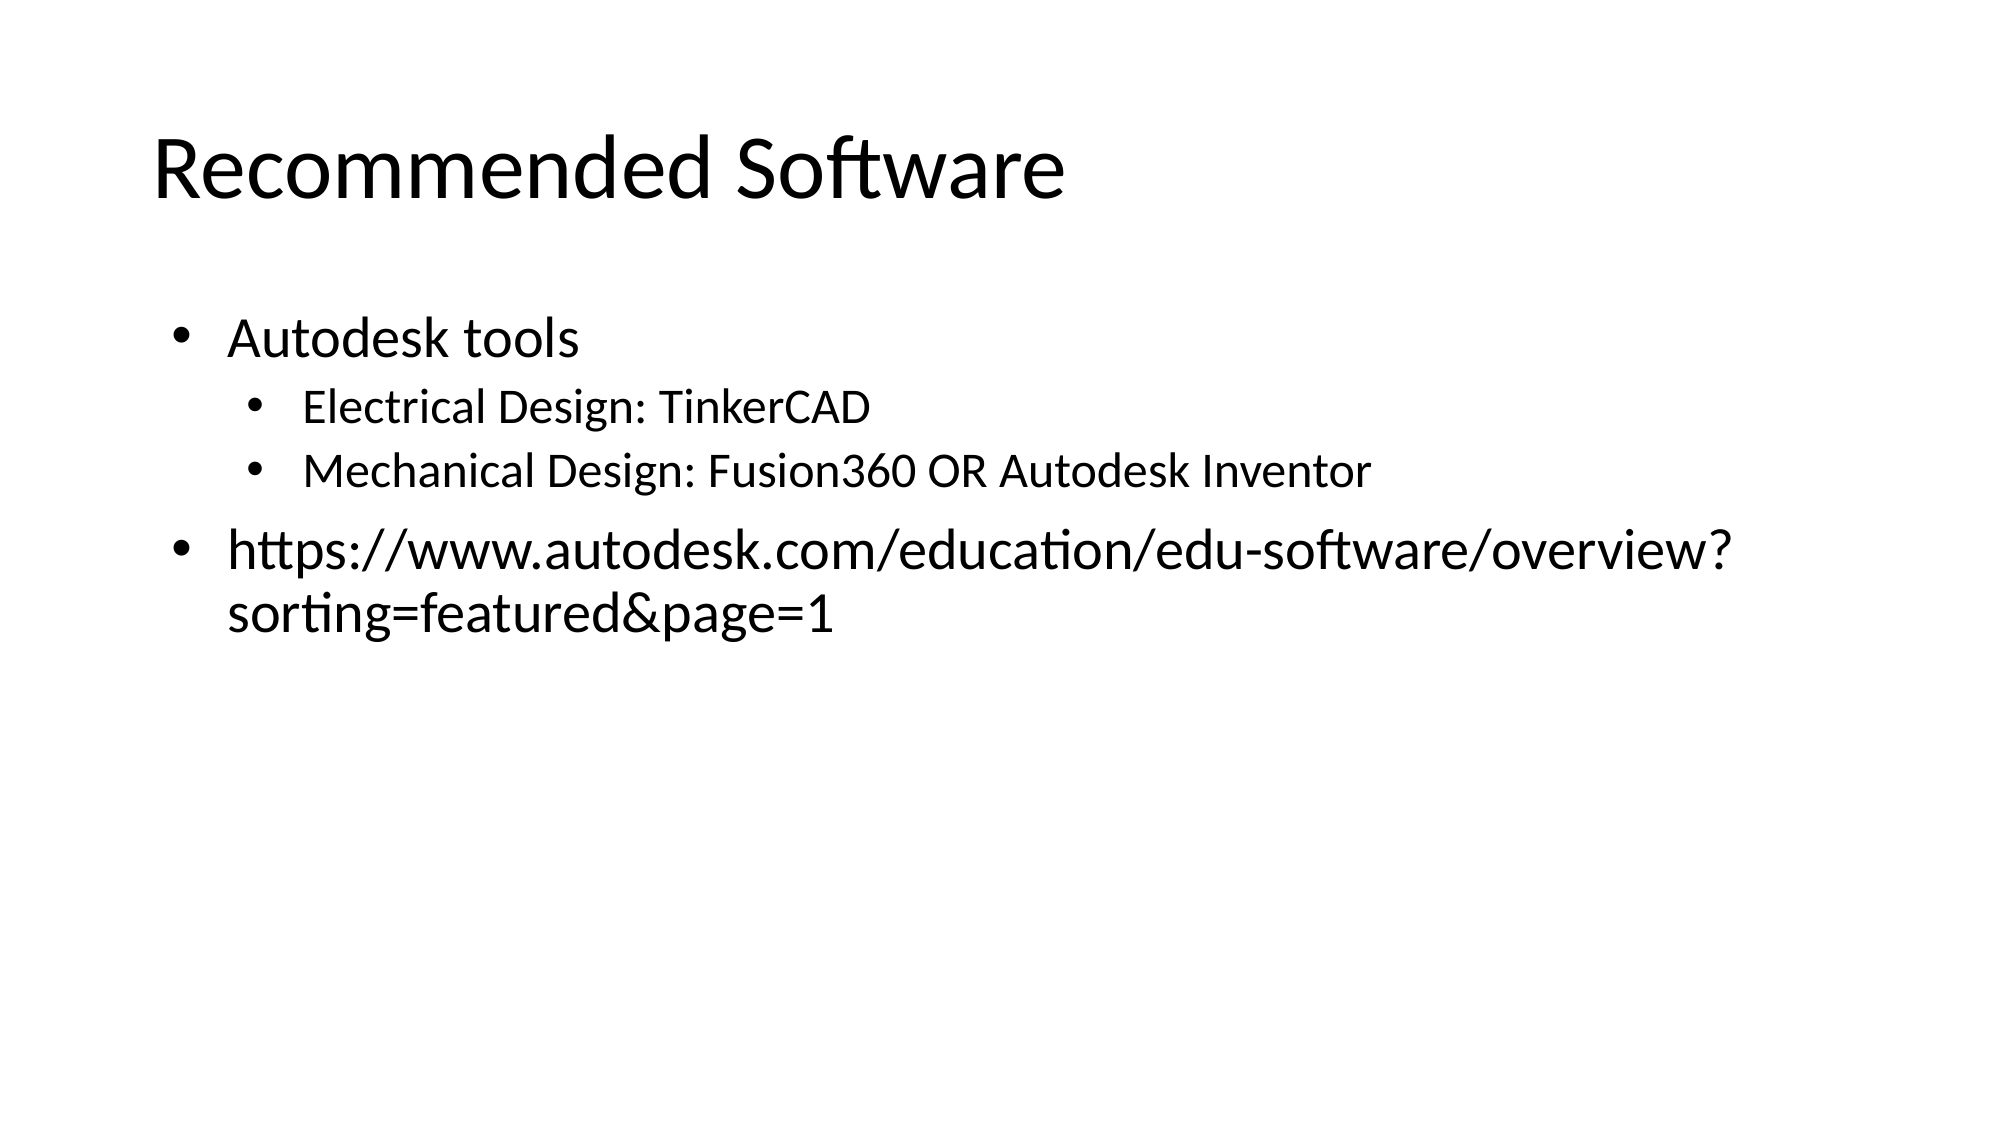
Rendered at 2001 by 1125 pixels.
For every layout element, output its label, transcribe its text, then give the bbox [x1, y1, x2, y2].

list Autodesk tools Electrical Design: TinkerCAD Mechanical Design: Fusion360 OR Autodesk Inventor https://www.autodesk.com/education/edu-software/overview?sorting=featured&page=1 [137, 299, 1863, 1014]
title Recommended Software [137, 59, 1863, 278]
